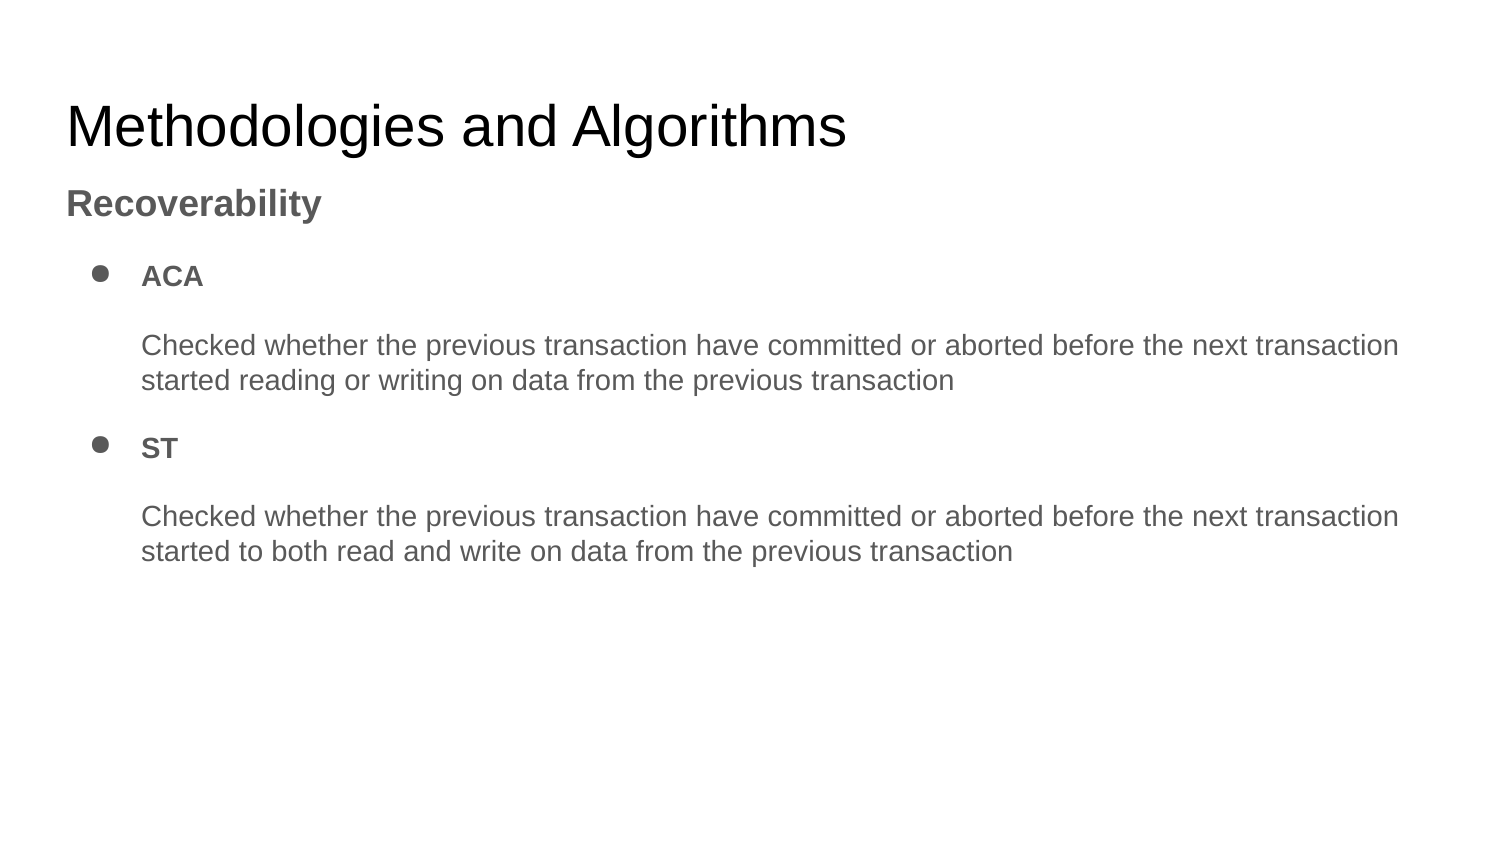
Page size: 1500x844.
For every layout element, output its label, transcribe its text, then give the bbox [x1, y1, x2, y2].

list Recoverability ACA Checked whether the previous transaction have committed or aborted before the next transaction started reading or writing on data from the previous transaction ST Checked whether the previous transaction have committed or aborted before the next transaction started to both read and write on data from the previous transaction [51, 157, 1449, 820]
title Methodologies and Algorithms [51, 72, 1449, 157]
